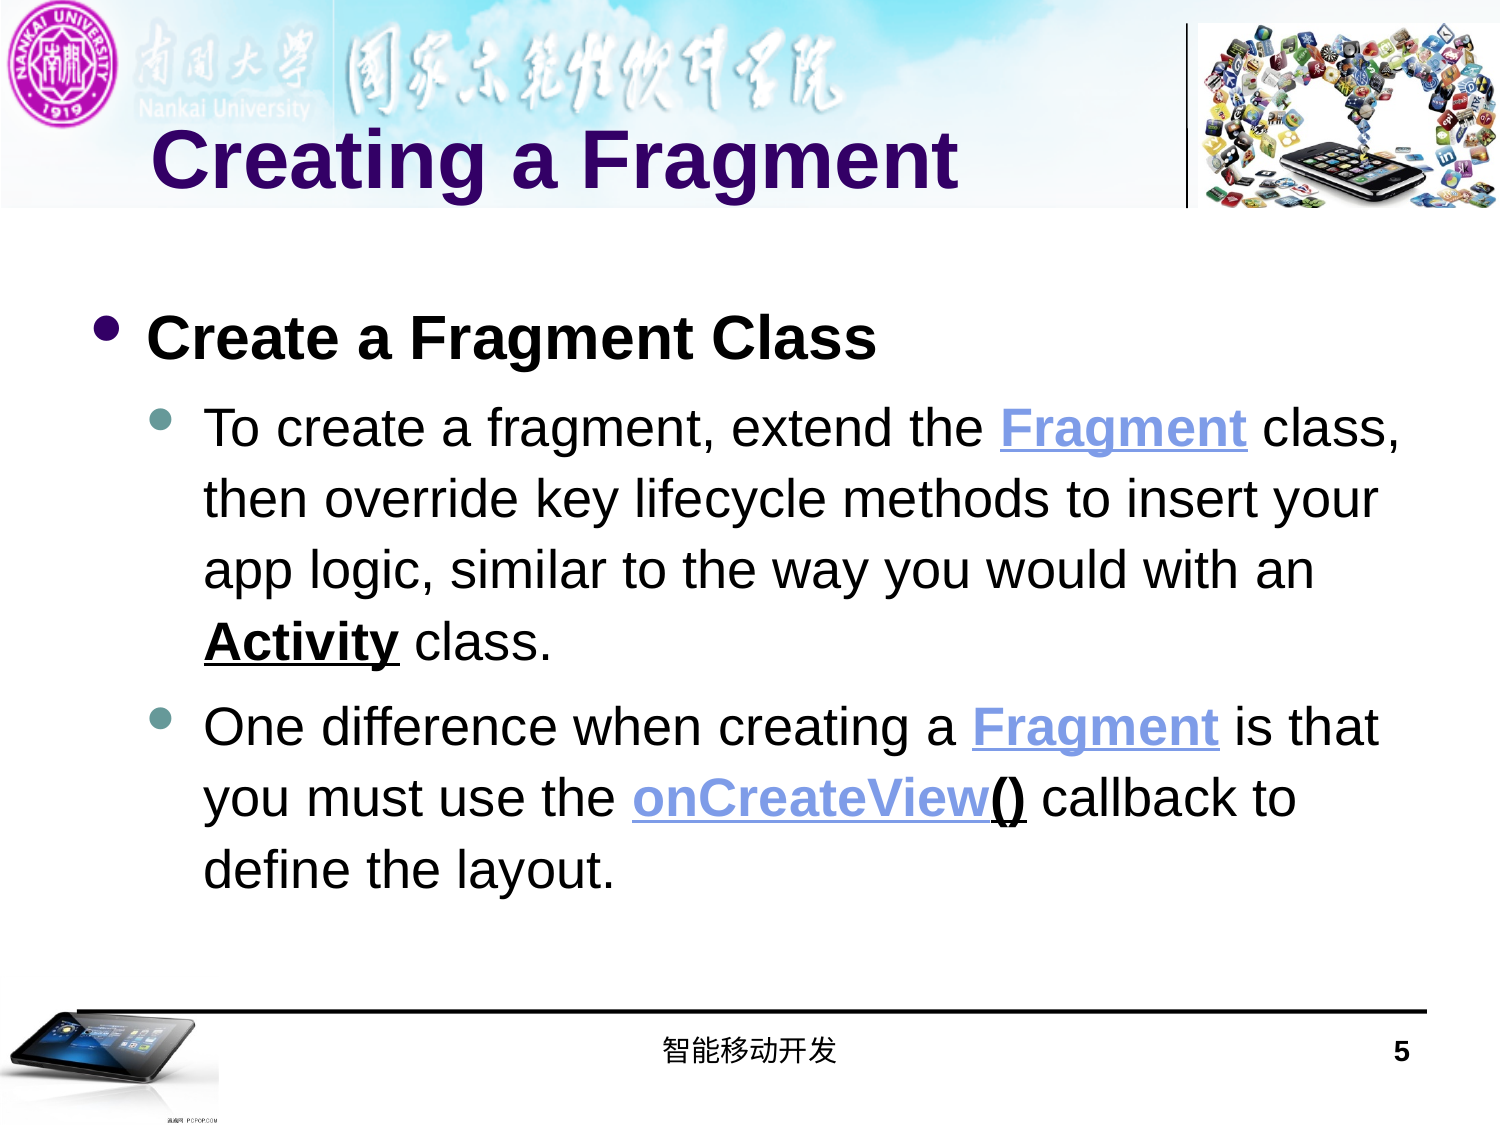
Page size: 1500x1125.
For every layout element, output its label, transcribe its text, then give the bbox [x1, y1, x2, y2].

slide_number 5 [1074, 1024, 1425, 1103]
picture [1, 0, 135, 208]
picture [1187, 0, 1500, 208]
title Creating a Fragment [135, 0, 1187, 213]
list Create a Fragment Class To create a fragment, extend the Fragment class, then override key lifecycle methods to insert your app logic, similar to the way you would with an Activity class. One difference when creating a Fragment is that you must use the onCreateView() callback to define the layout. [75, 282, 1425, 1006]
footer 智能移动开发 [512, 1024, 988, 1103]
picture [0, 976, 219, 1125]
